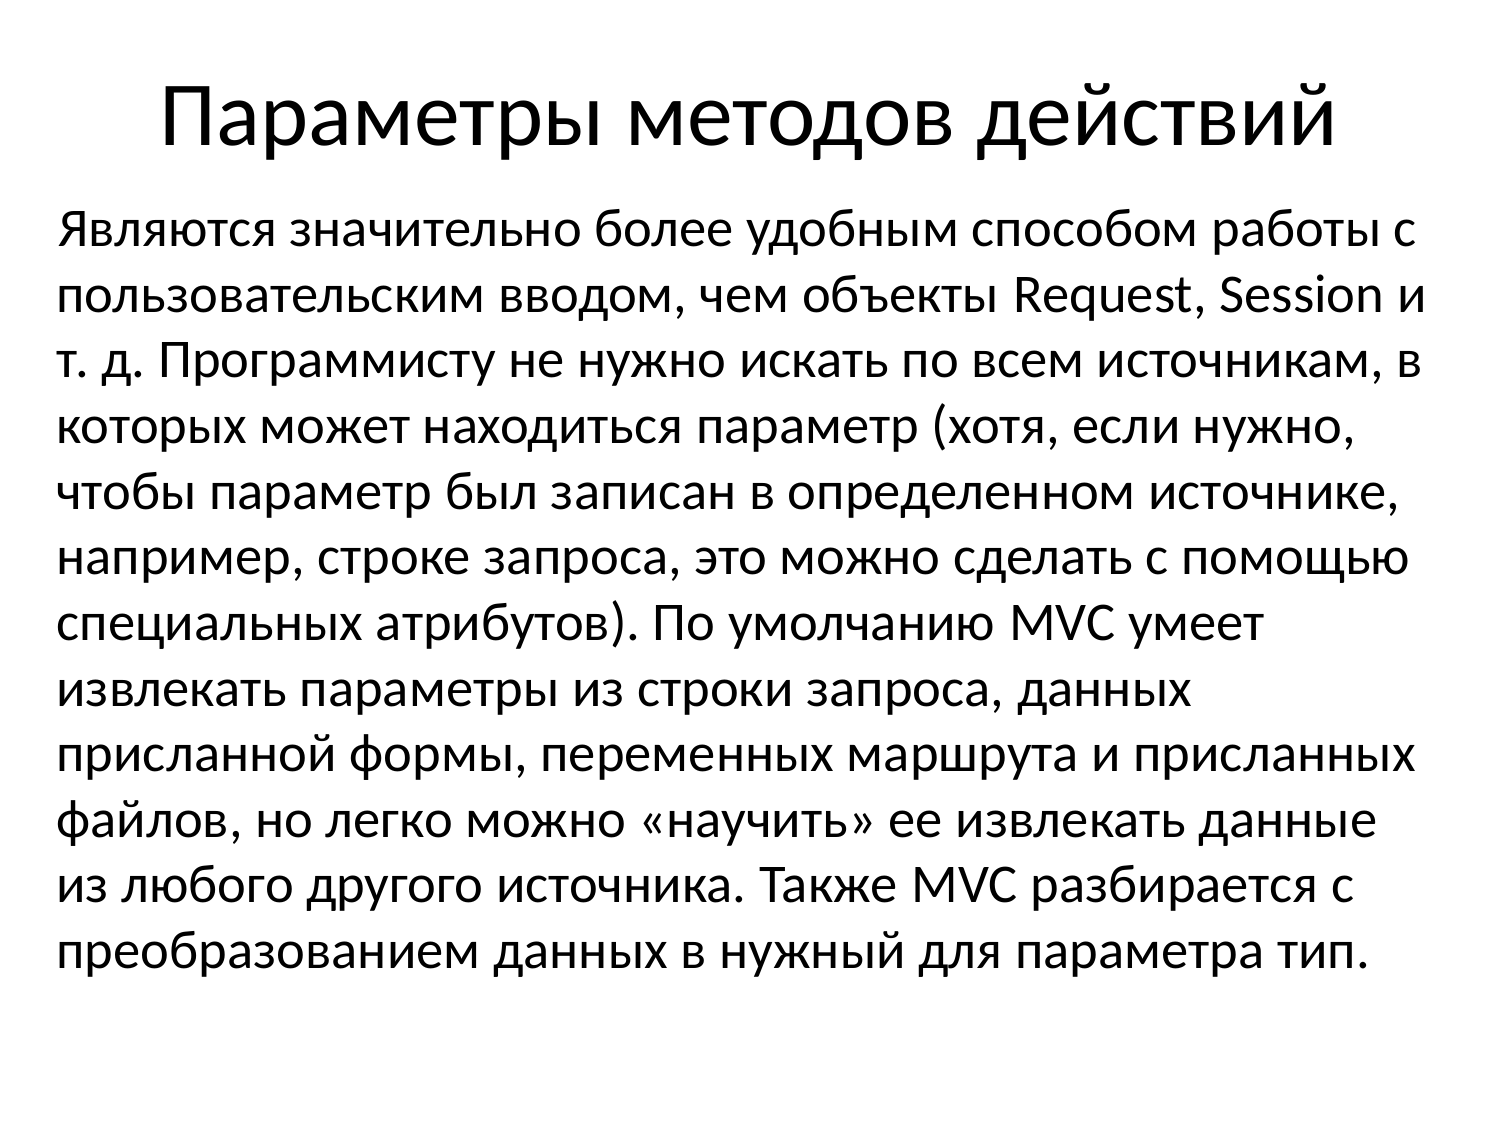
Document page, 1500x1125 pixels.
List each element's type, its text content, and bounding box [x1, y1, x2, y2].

title Параметры методов действий [75, 45, 1425, 173]
list Являются значительно более удобным способом работы с пользовательским вводом, чем объекты Request, Session и т. д. Программисту не нужно искать по всем источникам, в которых может находиться параметр (хотя, если нужно, чтобы параметр был записан в определенном источнике, например, строке запроса, это можно сделать с помощью специальных атрибутов). По умолчанию MVC умеет извлекать параметры из строки запроса, данных присланной формы, переменных маршрута и присланных файлов, но легко можно «научить» ее извлекать данные из любого другого источника. Также MVC разбирается с преобразованием данных в нужный для параметра тип. [41, 184, 1459, 1005]
